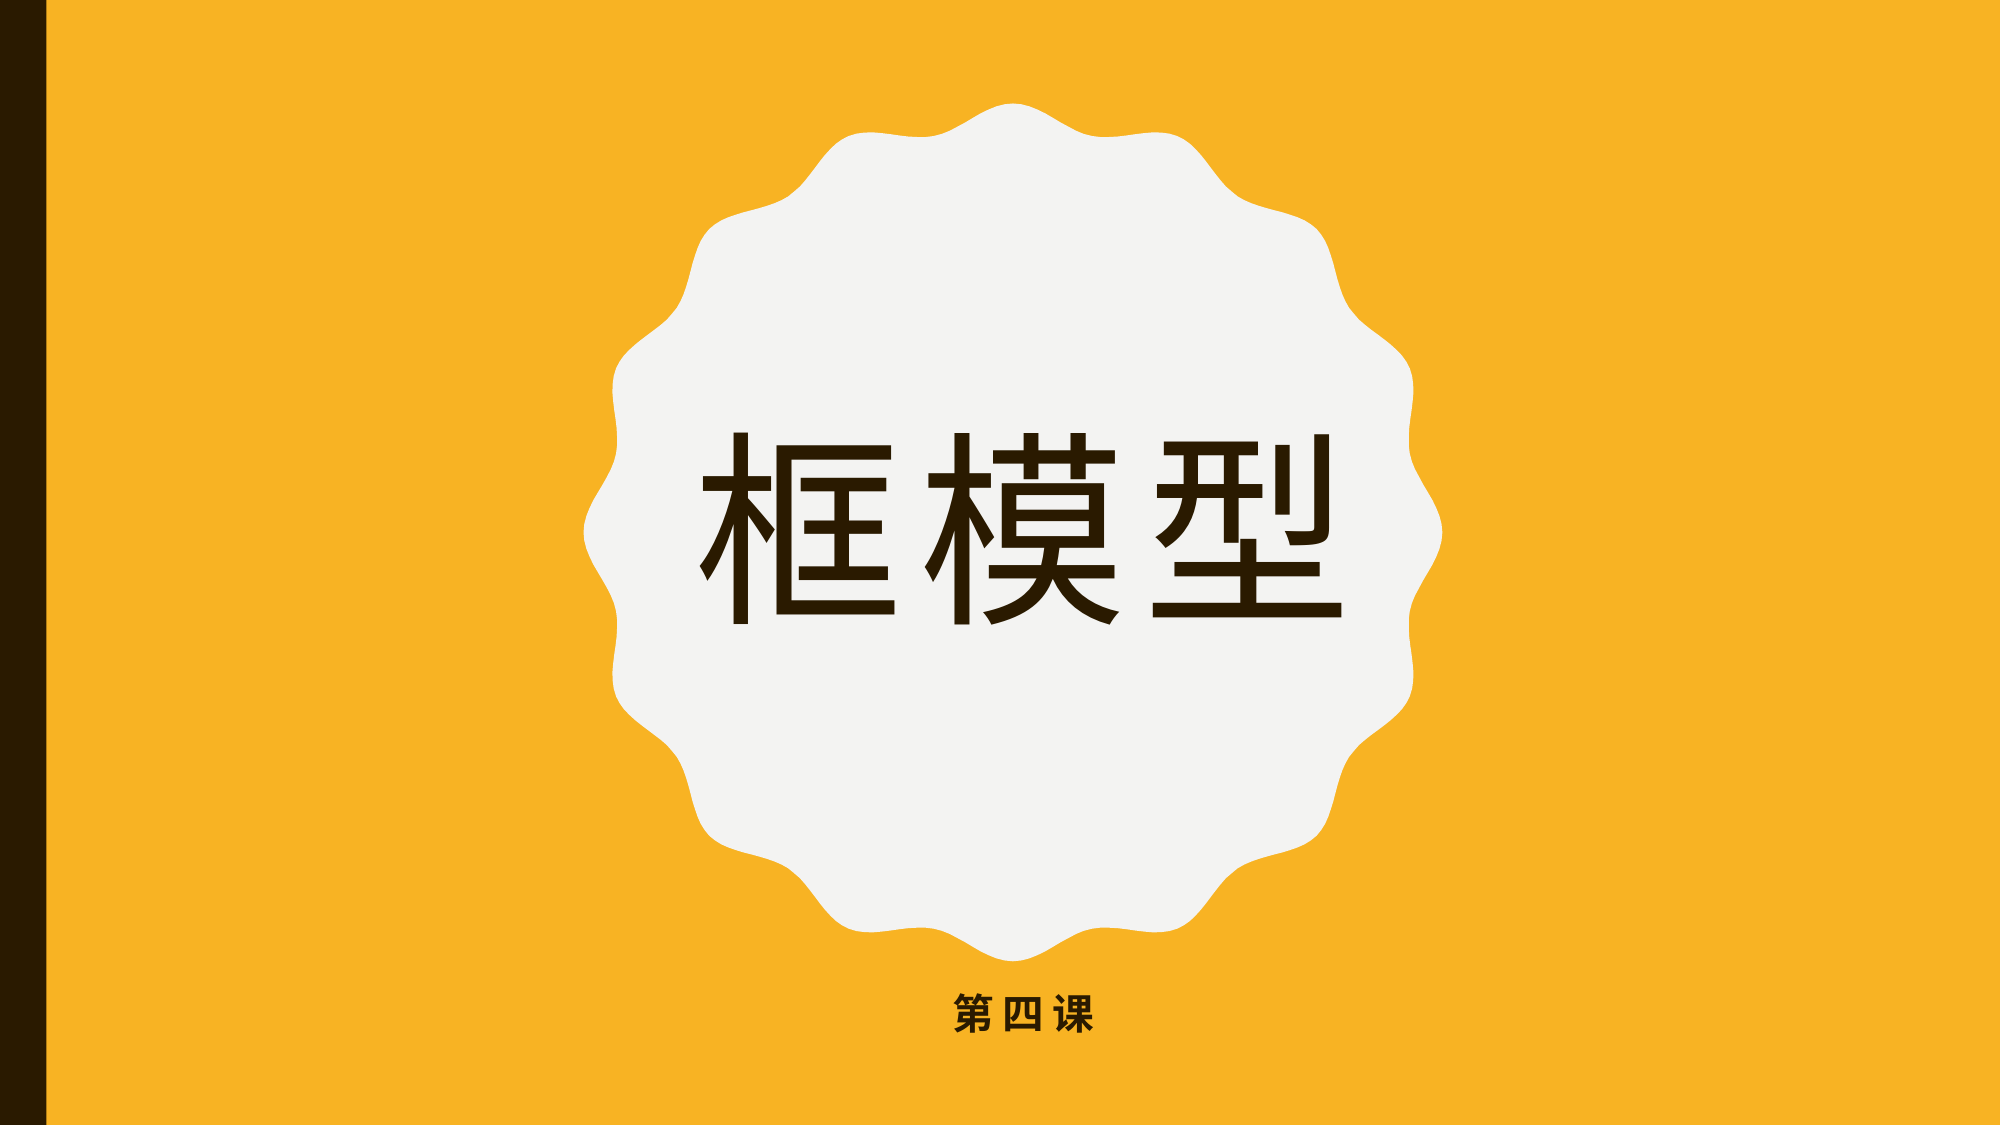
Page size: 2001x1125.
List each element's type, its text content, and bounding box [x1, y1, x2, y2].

title 框模型 [176, 180, 1870, 902]
subtitle 第四课 [363, 980, 1684, 1103]
